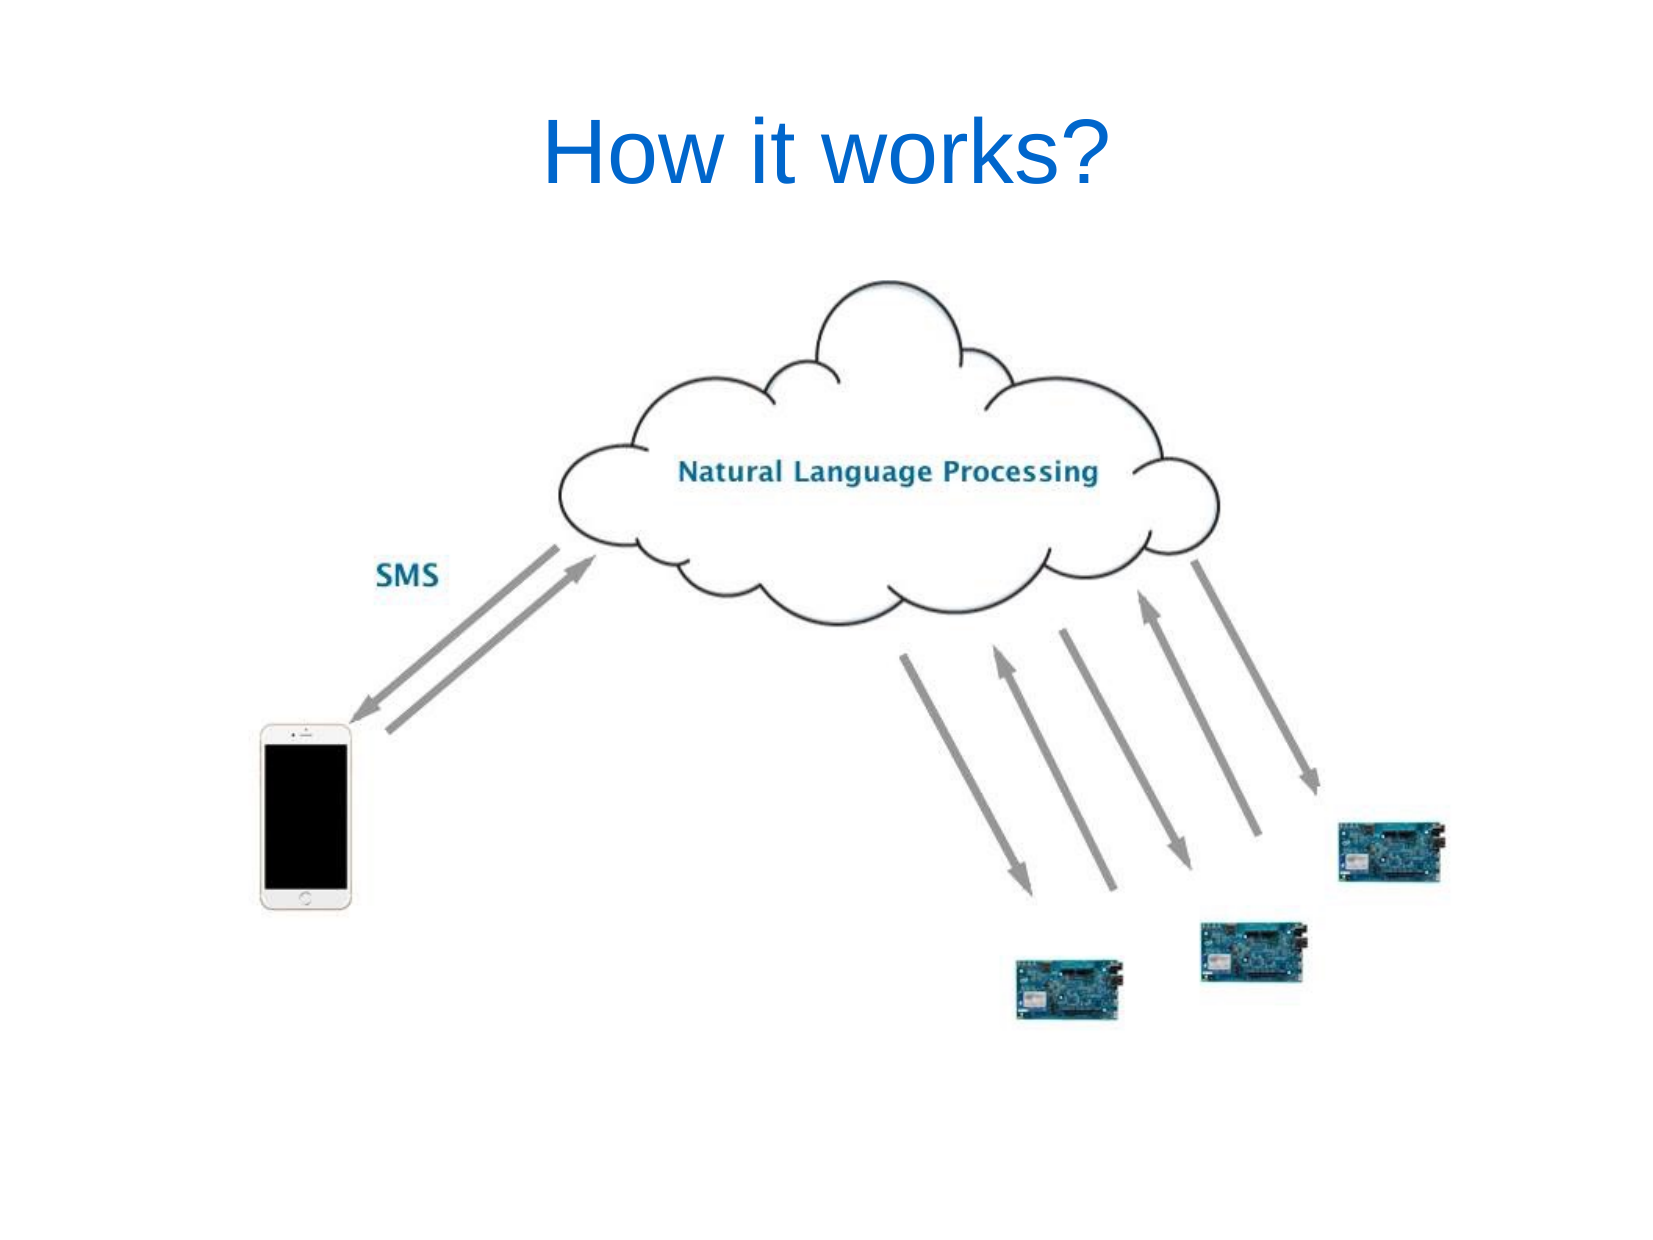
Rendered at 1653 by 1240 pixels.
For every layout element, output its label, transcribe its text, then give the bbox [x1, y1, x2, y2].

picture [199, 279, 1455, 1062]
title How it works? [82, 48, 1572, 258]
